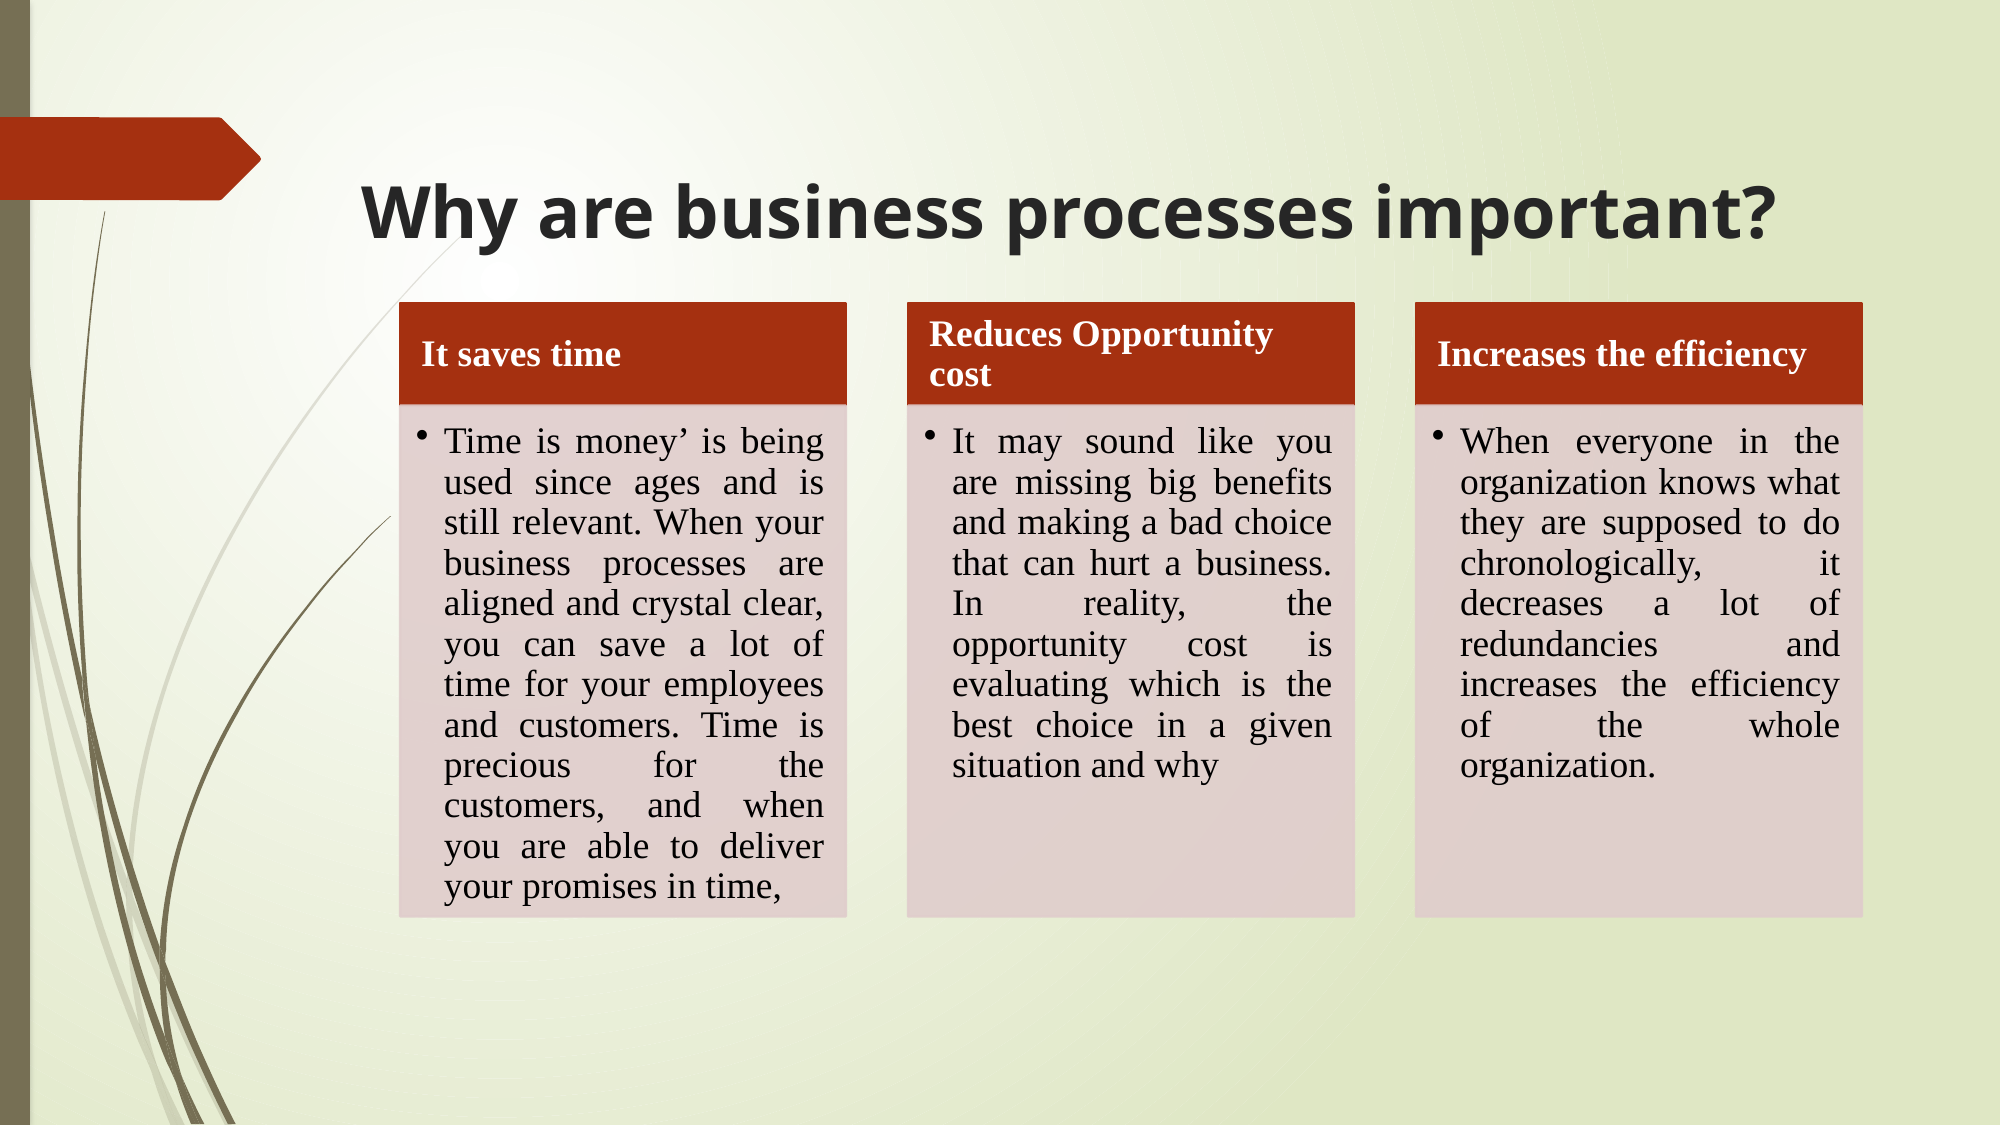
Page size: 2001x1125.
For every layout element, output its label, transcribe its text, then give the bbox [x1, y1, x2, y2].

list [399, 299, 1863, 920]
title Why are business processes important? [346, 159, 1809, 370]
